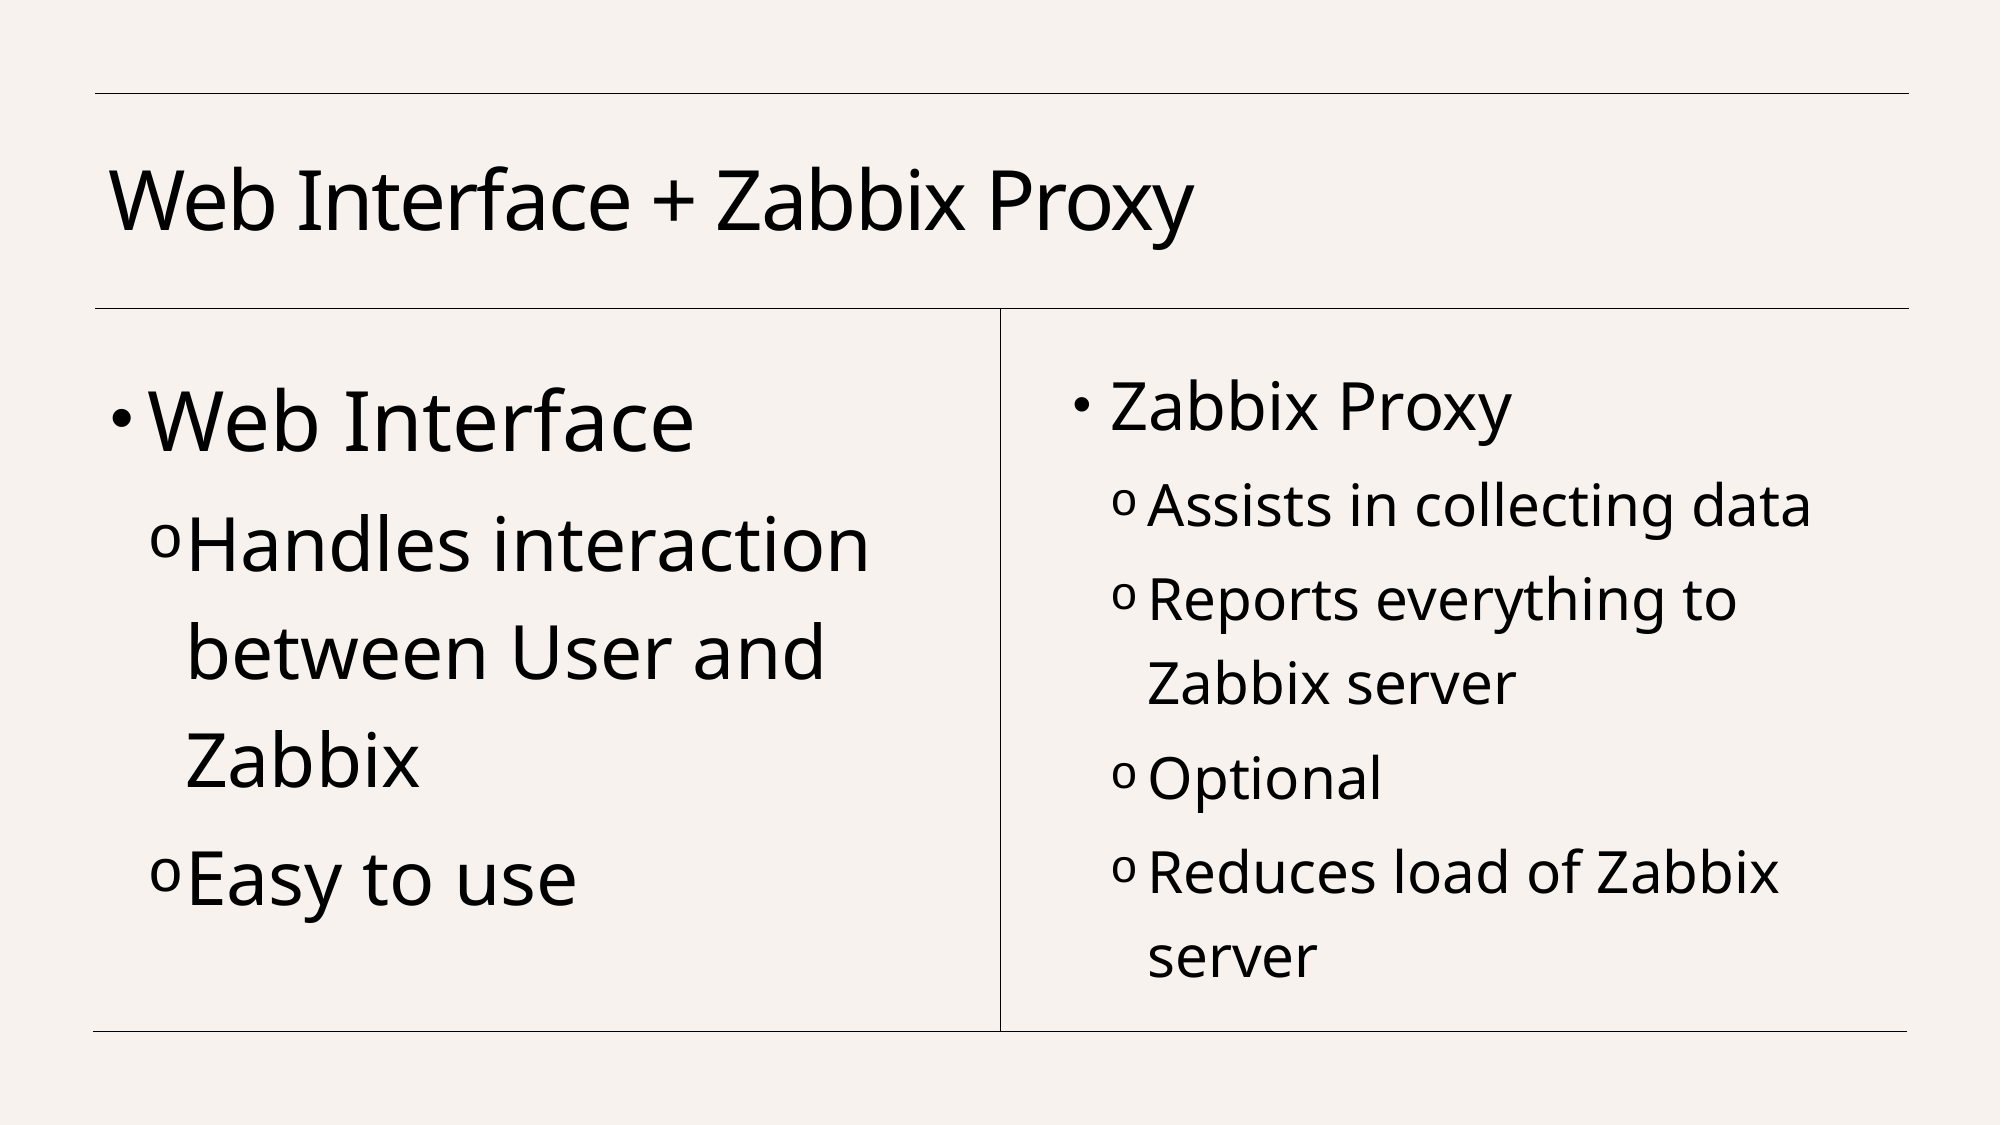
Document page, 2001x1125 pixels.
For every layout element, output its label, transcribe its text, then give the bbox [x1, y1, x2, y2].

title Web Interface + Zabbix Proxy [93, 116, 1907, 290]
list Zabbix Proxy Assists in collecting data Reports everything to Zabbix server Optional Reduces load of Zabbix server [1057, 340, 1908, 1014]
list Web Interface Handles interaction between User and Zabbix Easy to use [95, 340, 946, 1014]
